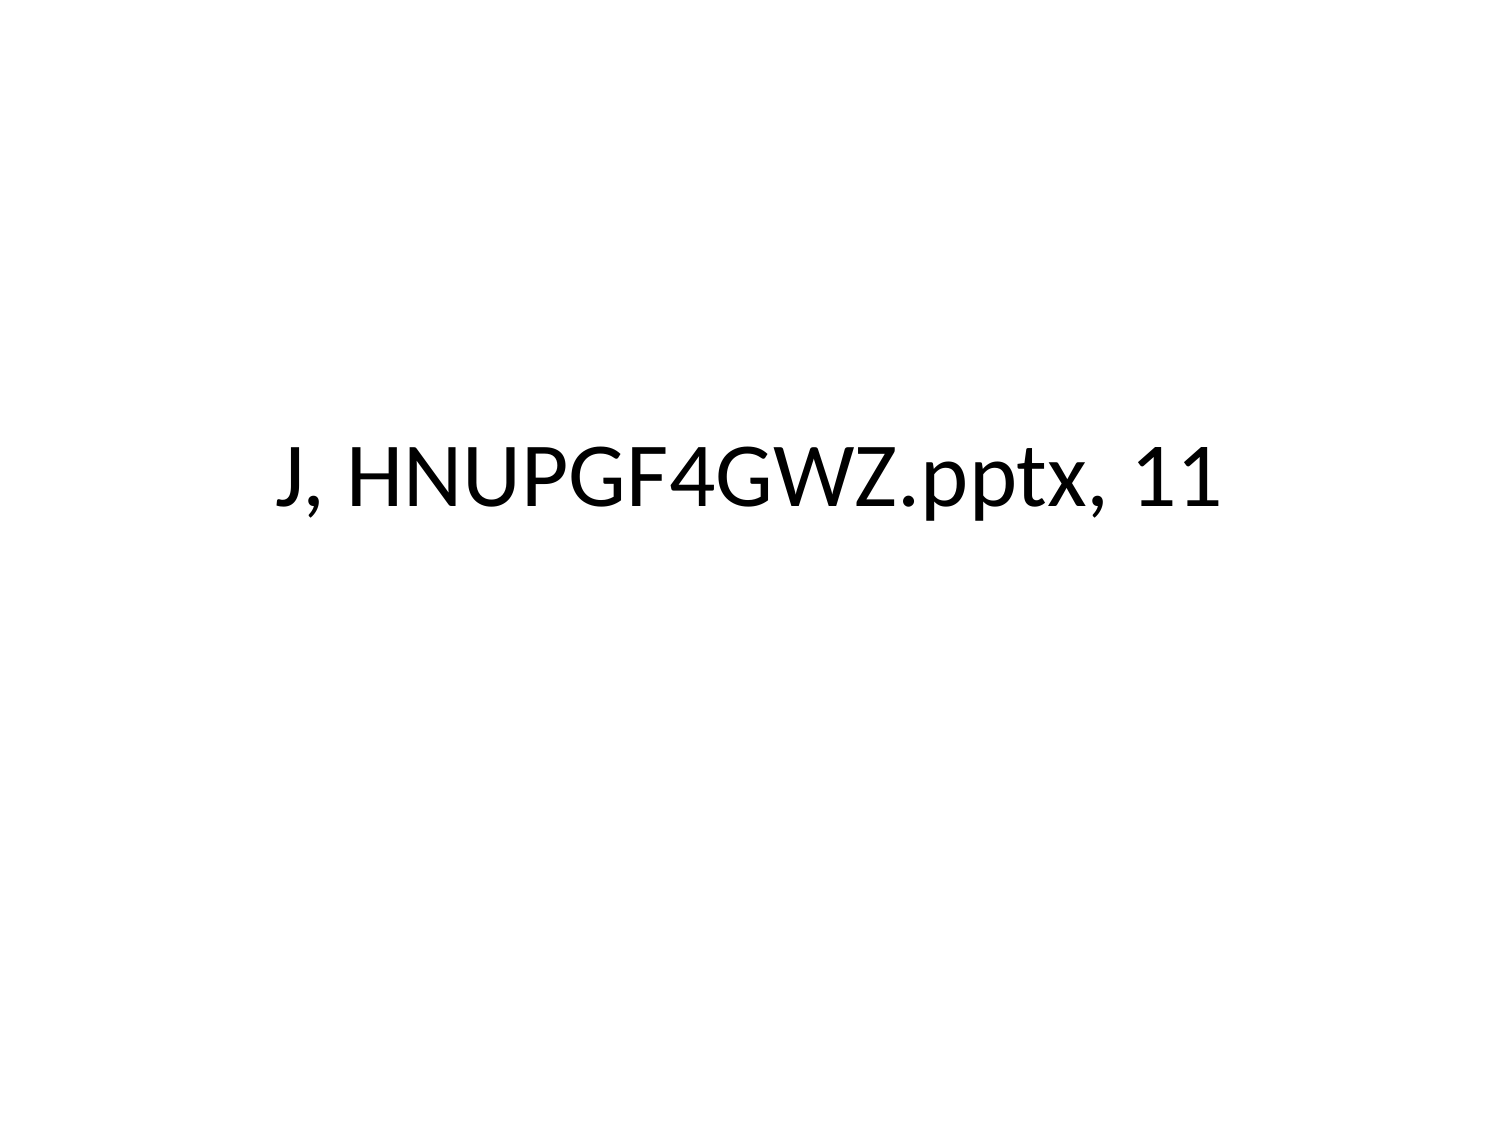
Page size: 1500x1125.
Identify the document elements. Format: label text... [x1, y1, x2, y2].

title J, HNUPGF4GWZ.pptx, 11 [112, 349, 1388, 591]
